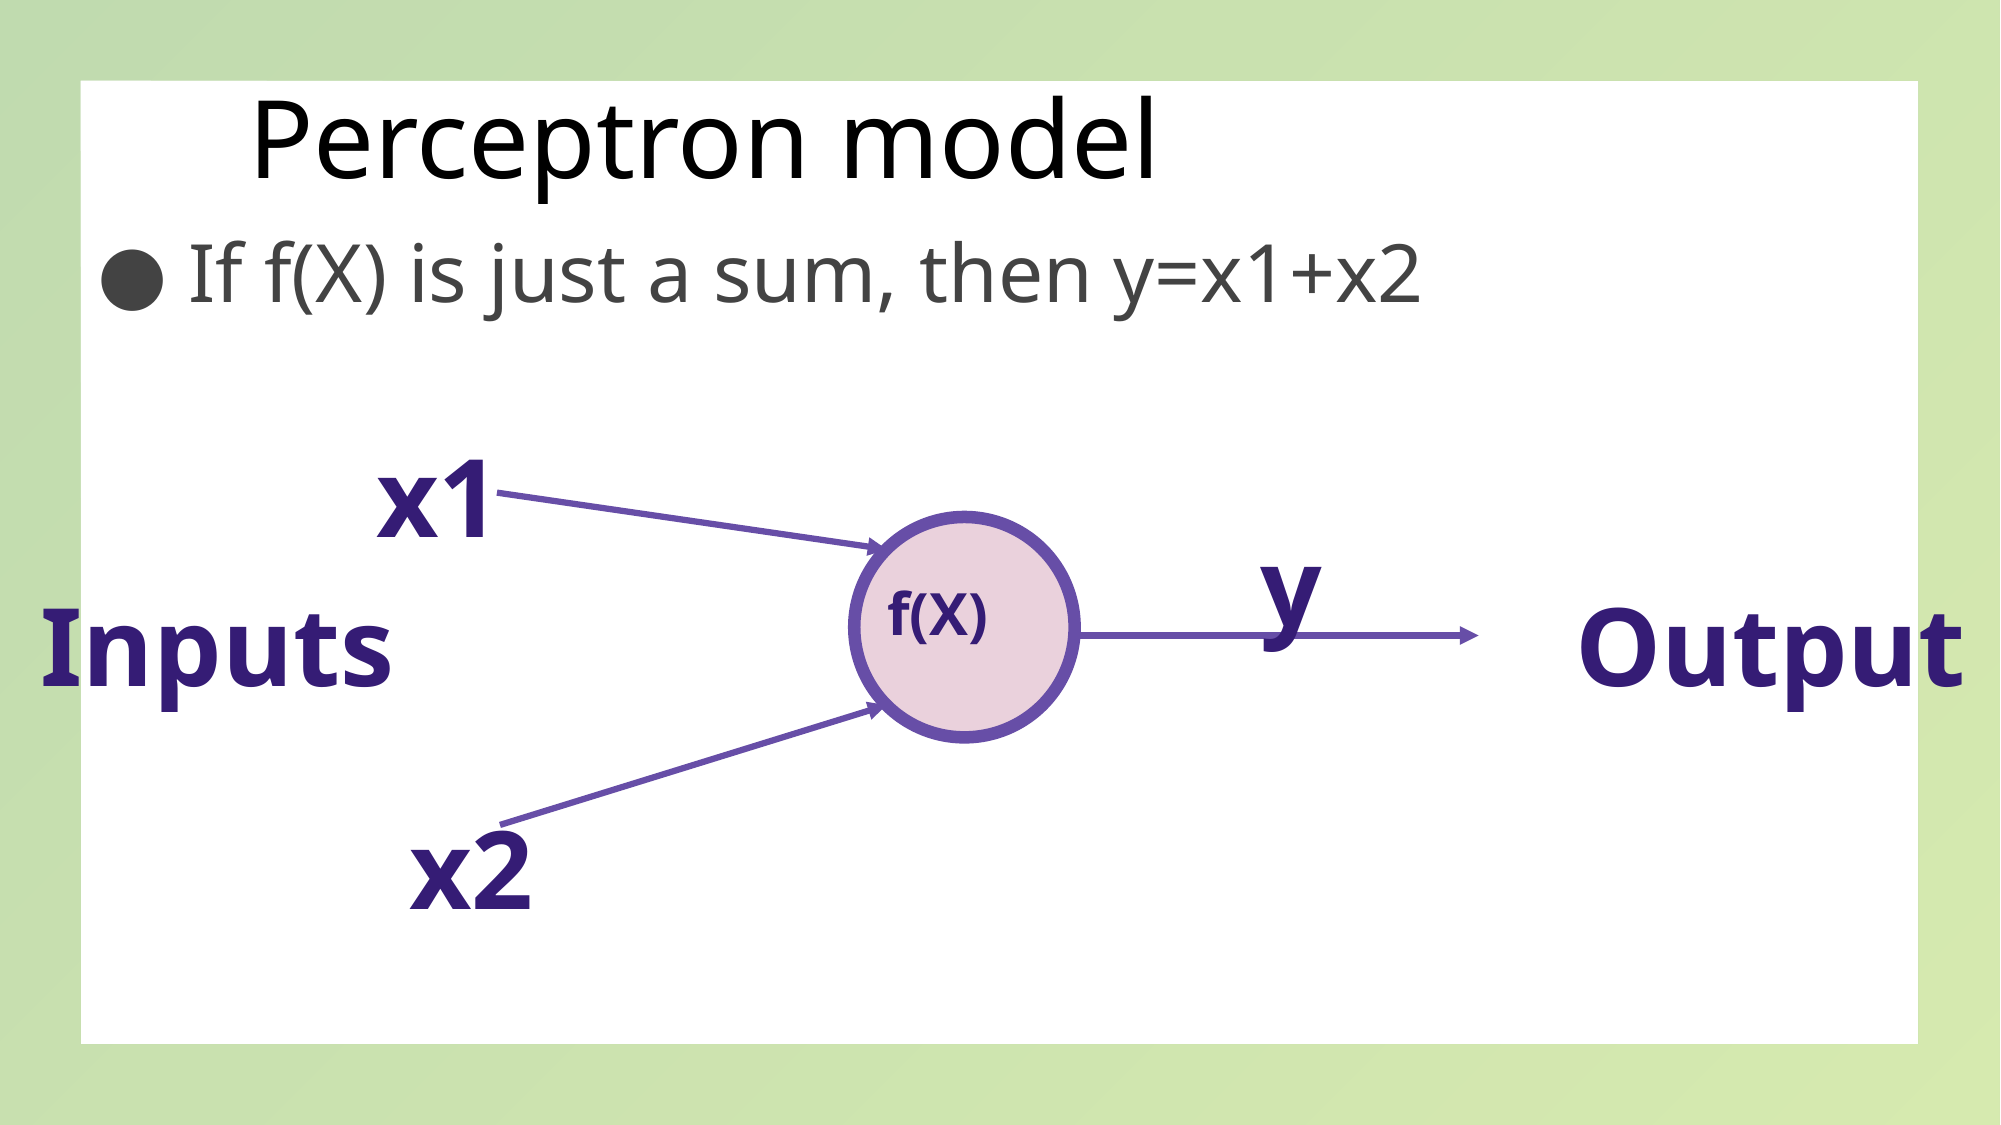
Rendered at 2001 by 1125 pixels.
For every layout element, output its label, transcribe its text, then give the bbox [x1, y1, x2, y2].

title f(X) [867, 564, 1062, 690]
title y [1240, 513, 1435, 635]
title Output [1555, 573, 2000, 699]
text_box [854, 575, 867, 679]
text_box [496, 492, 887, 550]
title Perceptron model [228, 64, 1932, 190]
title Inputs [20, 573, 487, 699]
text_box [874, 516, 1055, 564]
text_box [873, 690, 1055, 738]
text_box [1062, 575, 1075, 679]
title x2 [389, 795, 585, 921]
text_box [499, 705, 887, 825]
list If f(X) is just a sum, then y=x1+x2 [68, 202, 1968, 950]
title x1 [356, 424, 551, 550]
